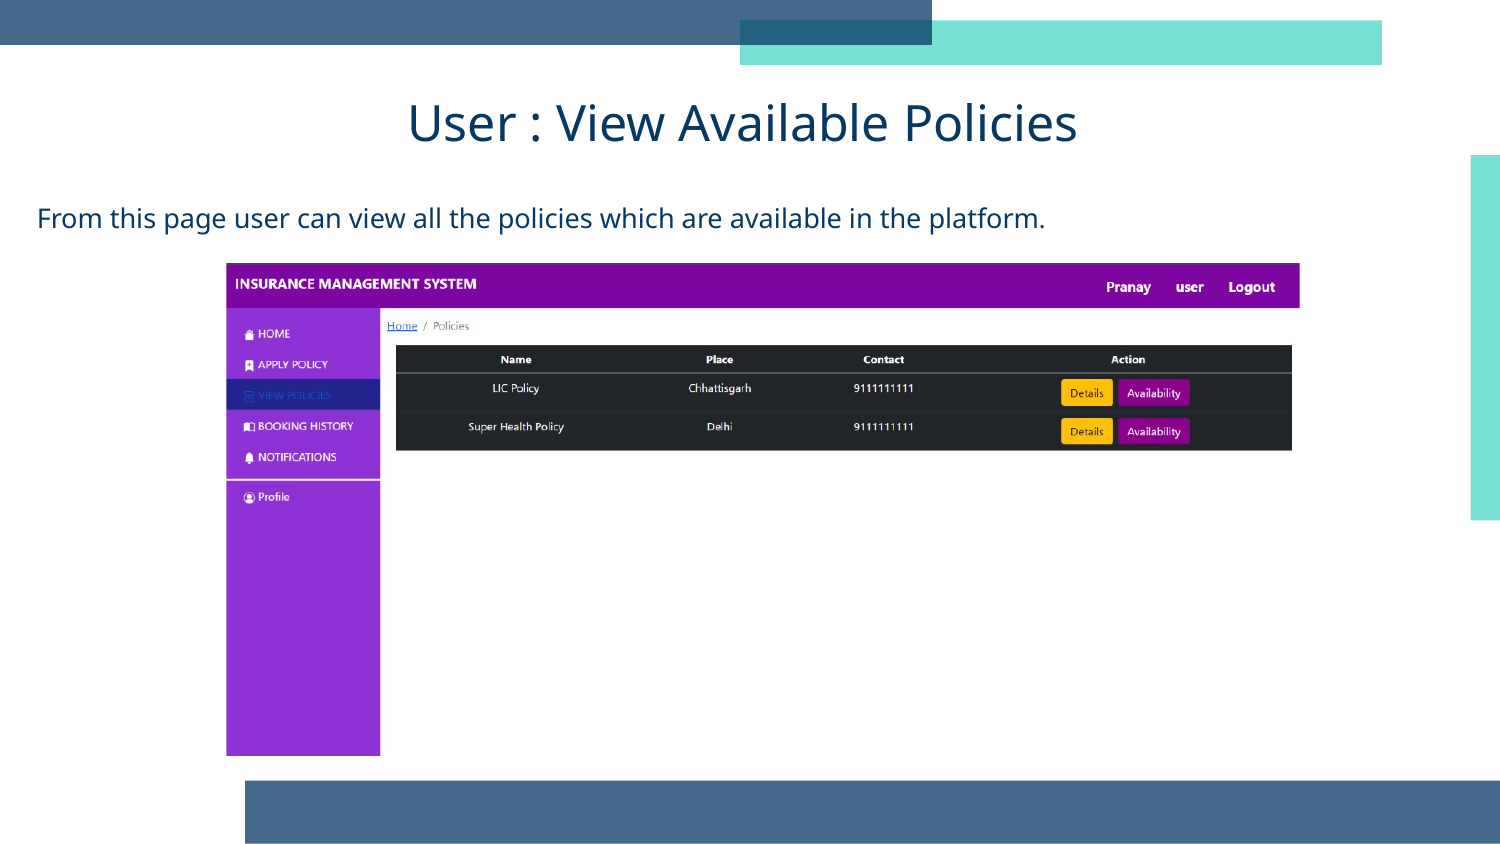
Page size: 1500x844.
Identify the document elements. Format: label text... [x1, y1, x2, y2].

picture [225, 263, 1300, 756]
list From this page user can view all the policies which are available in the platform. [0, 186, 1264, 253]
title User : View Available Policies [118, 88, 1382, 156]
